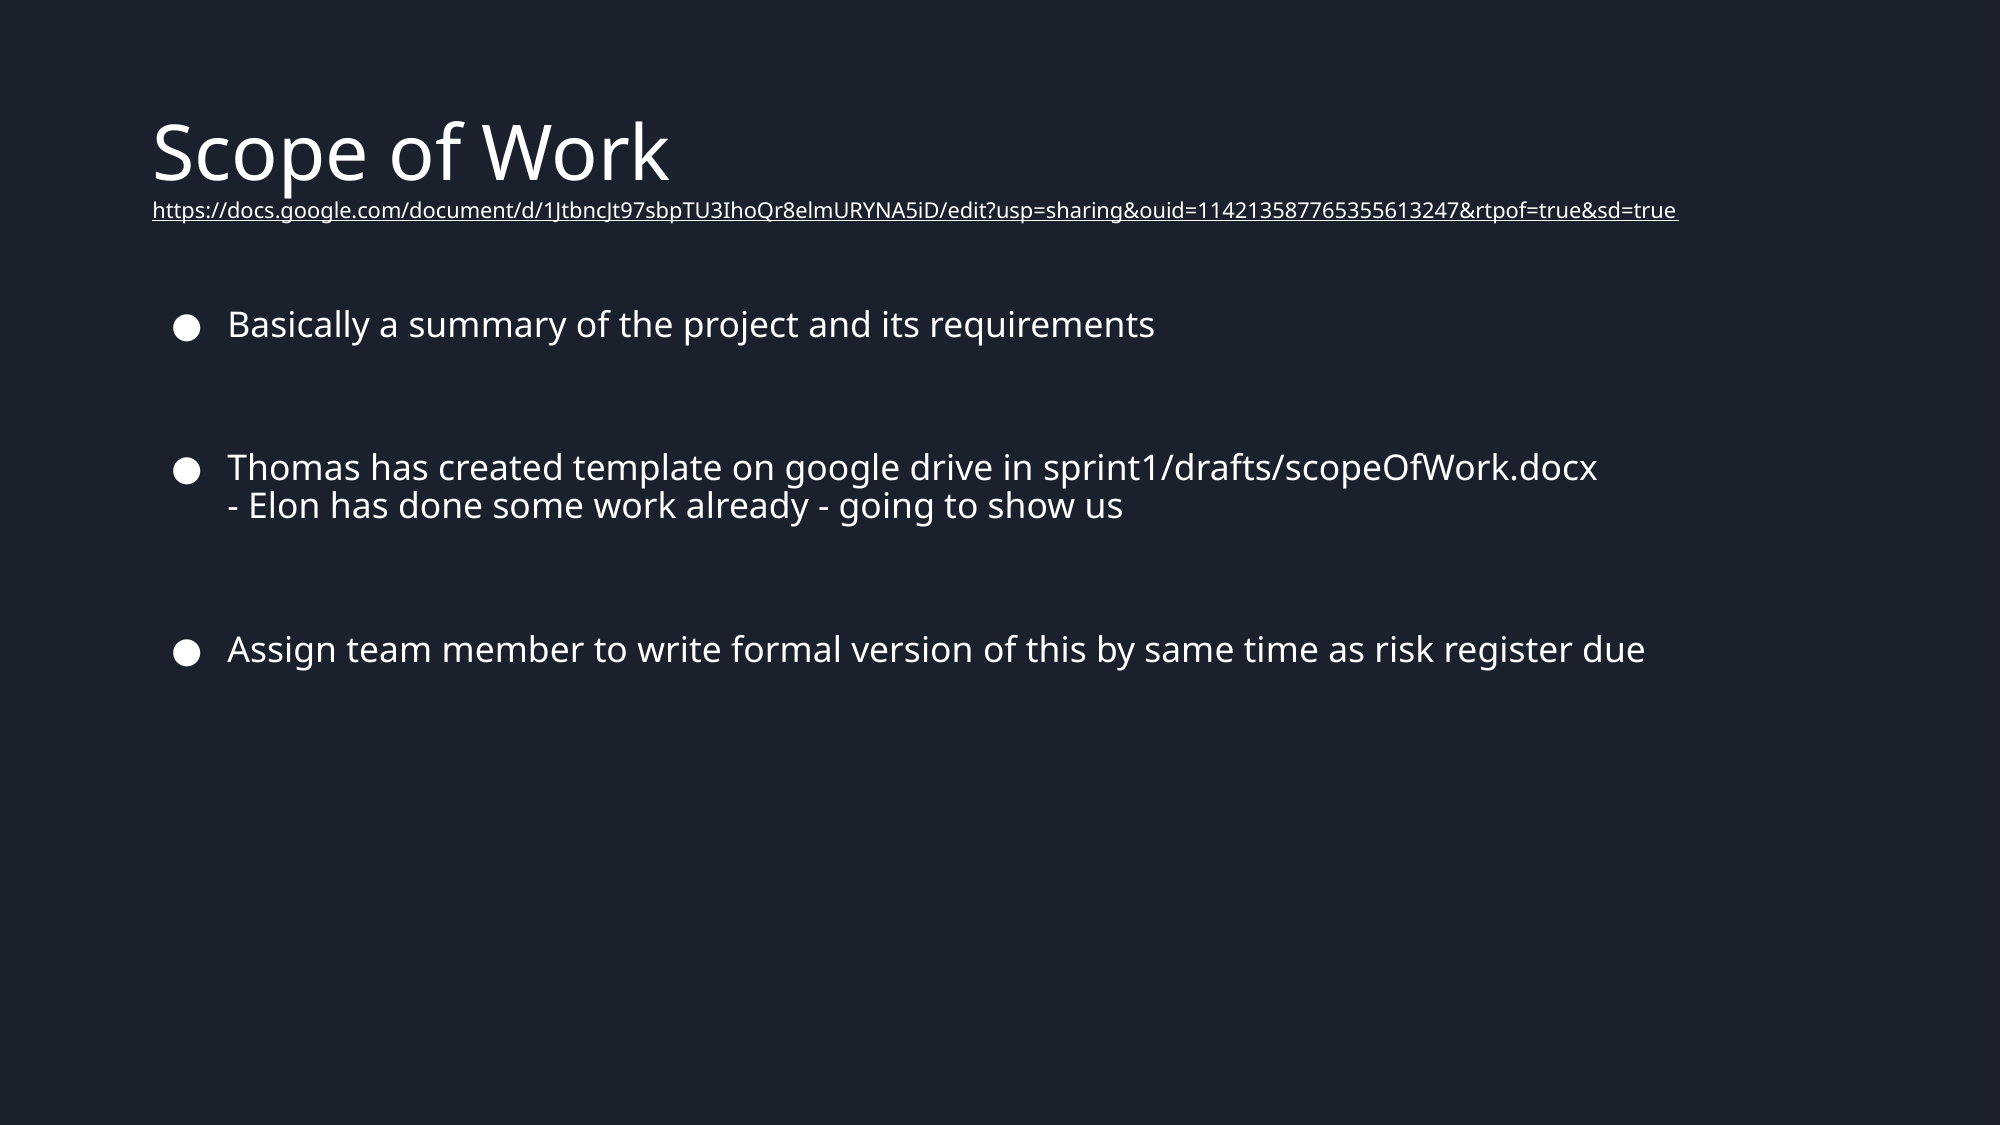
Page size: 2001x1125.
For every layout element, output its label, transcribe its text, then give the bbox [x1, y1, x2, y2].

list Basically a summary of the project and its requirements Thomas has created template on google drive in sprint1/drafts/scopeOfWork.docx - Elon has done some work already - going to show us Assign team member to write formal version of this by same time as risk register due [137, 299, 1863, 1014]
title Scope of Work https://docs.google.com/document/d/1JtbncJt97sbpTU3IhoQr8elmURYNA5iD/edit?usp=sharing&ouid=114213587765355613247&rtpof=true&sd=true [137, 59, 1863, 278]
